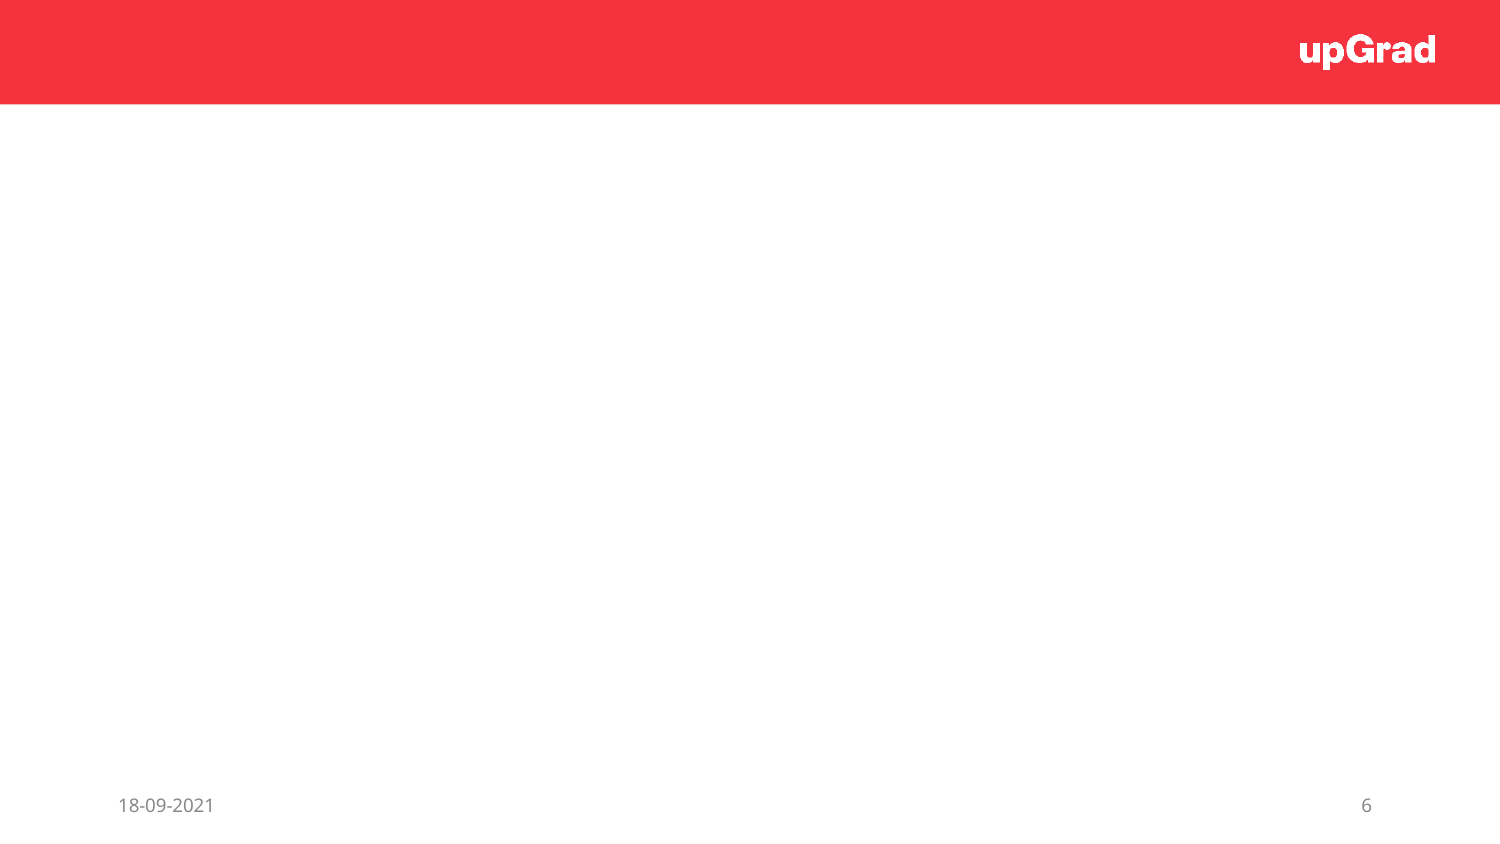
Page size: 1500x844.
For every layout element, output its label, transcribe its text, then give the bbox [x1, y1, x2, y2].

slide_number 6 [1355, 791, 1391, 844]
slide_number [116, 791, 216, 844]
picture [1300, 34, 1435, 70]
